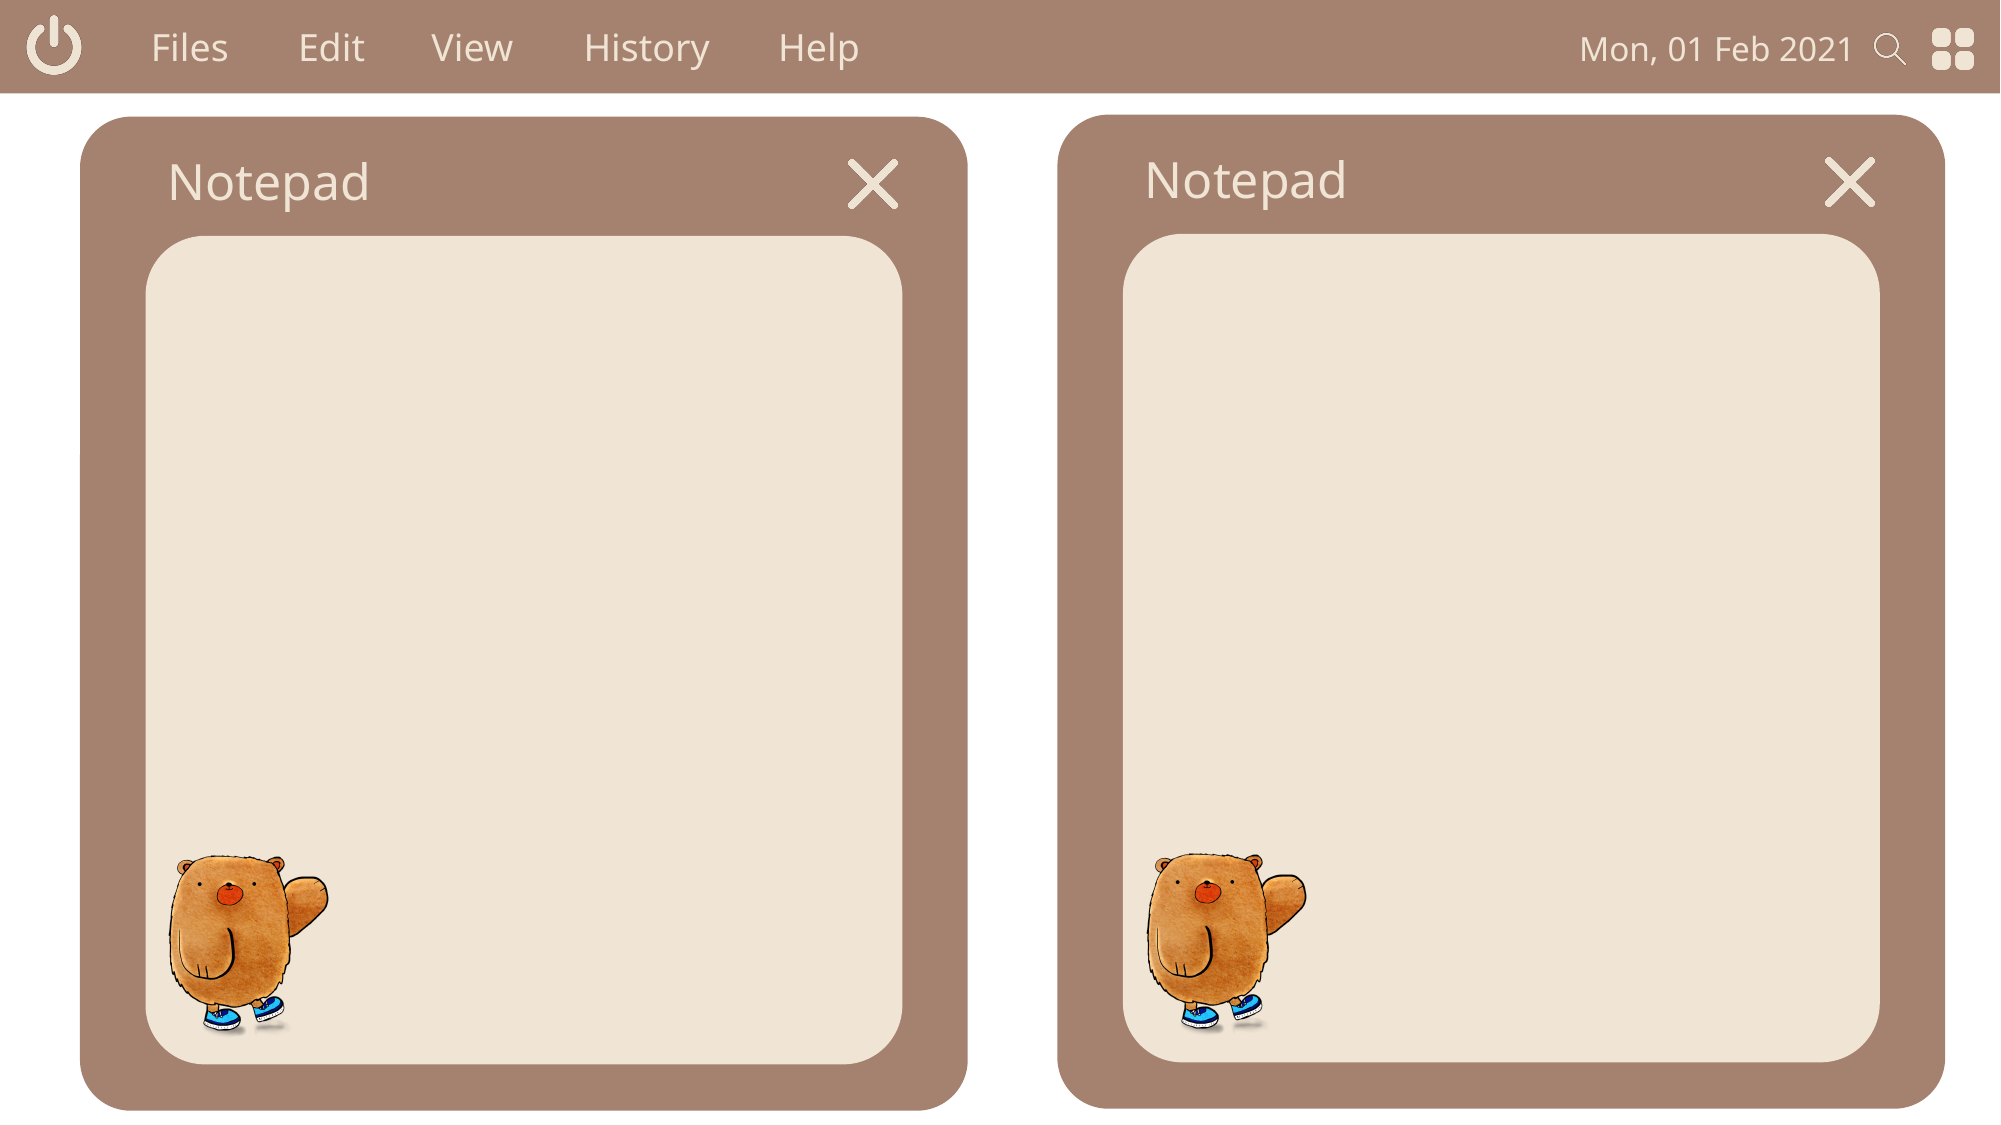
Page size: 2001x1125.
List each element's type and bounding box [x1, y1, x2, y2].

text_box [0, 0, 2000, 94]
text_box [1038, 114, 1946, 1125]
text_box [60, 116, 968, 1125]
